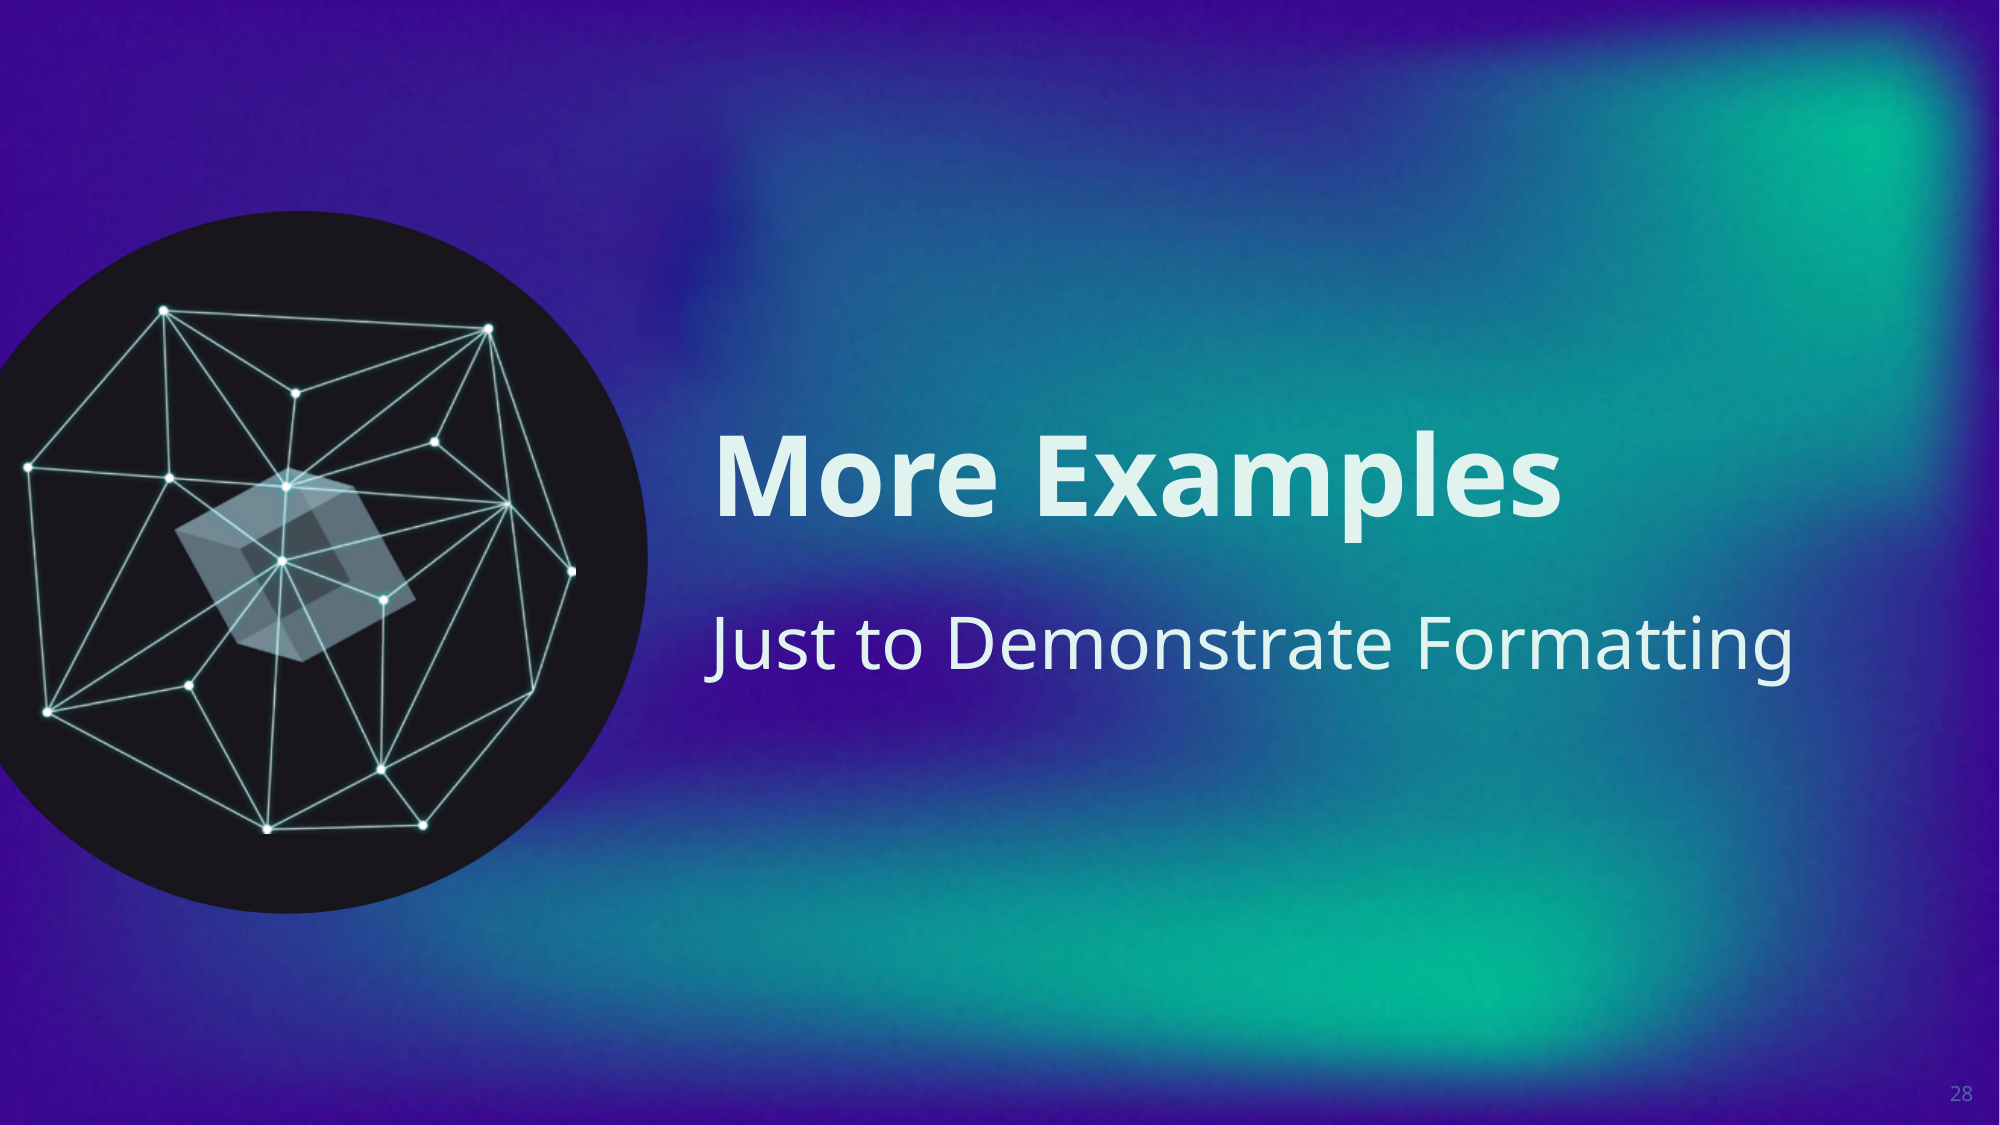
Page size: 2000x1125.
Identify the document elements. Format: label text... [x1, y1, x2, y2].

picture [0, 0, 2000, 1125]
slide_number 28 [1927, 1067, 1989, 1117]
title More Examples [692, 391, 1945, 551]
list Just to Demonstrate Formatting [692, 571, 1945, 705]
